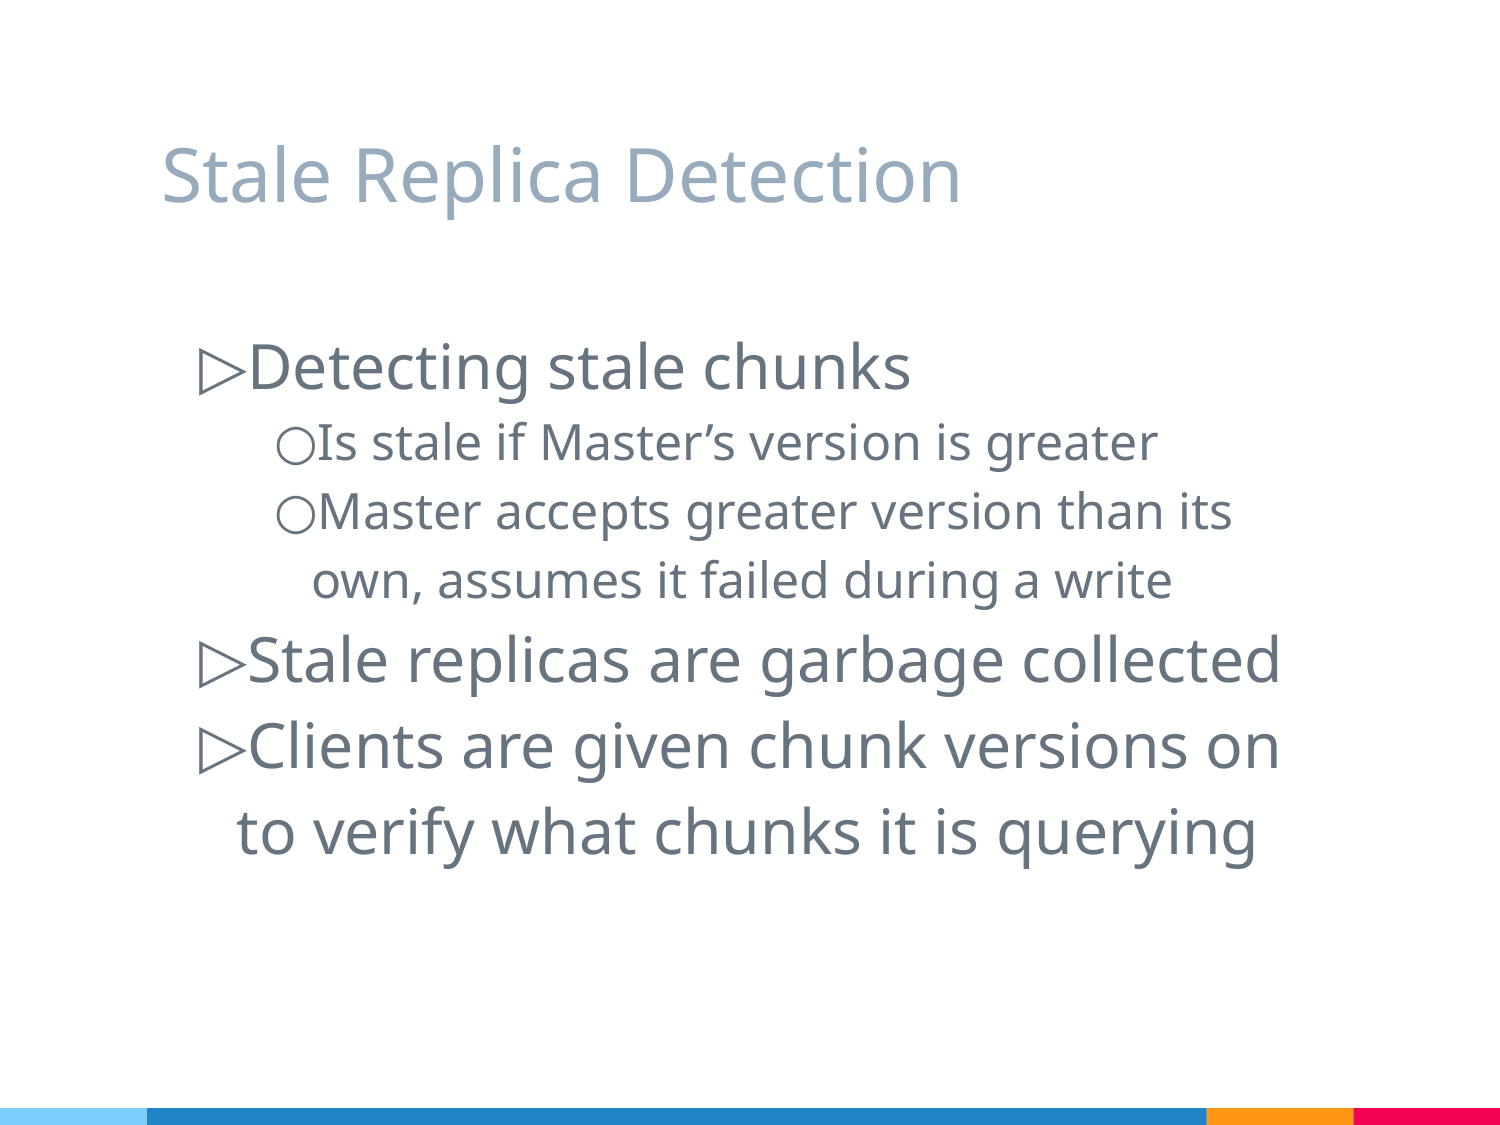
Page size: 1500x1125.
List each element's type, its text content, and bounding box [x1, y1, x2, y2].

title Stale Replica Detection [146, 45, 1207, 233]
list Detecting stale chunks Is stale if Master’s version is greater Master accepts greater version than its own, assumes it failed during a write Stale replicas are garbage collected Clients are given chunk versions on to verify what chunks it is querying [146, 300, 1350, 1078]
